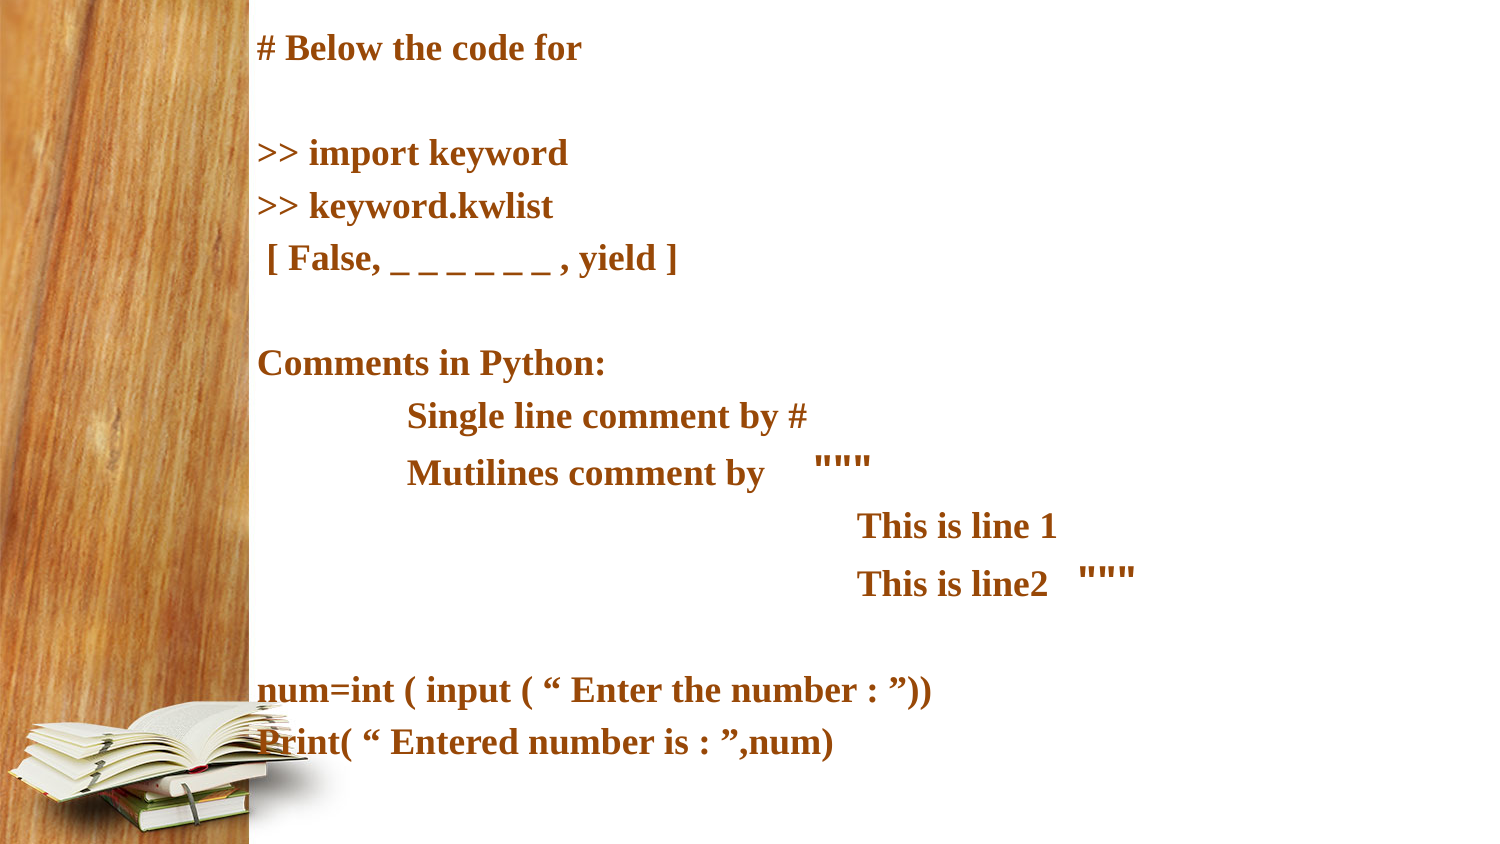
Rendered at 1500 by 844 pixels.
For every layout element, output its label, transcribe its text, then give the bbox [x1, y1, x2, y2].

picture [0, 0, 242, 844]
list # Below the code for >> import keyword >> keyword.kwlist [ False, _ _ _ _ _ _ , yield ] Comments in Python: Single line comment by # Mutilines comment by """ This is line 1 This is line2 """ num=int ( input ( “ Enter the number : ”)) Print( “ Entered number is : ”,num) [242, 0, 1500, 844]
